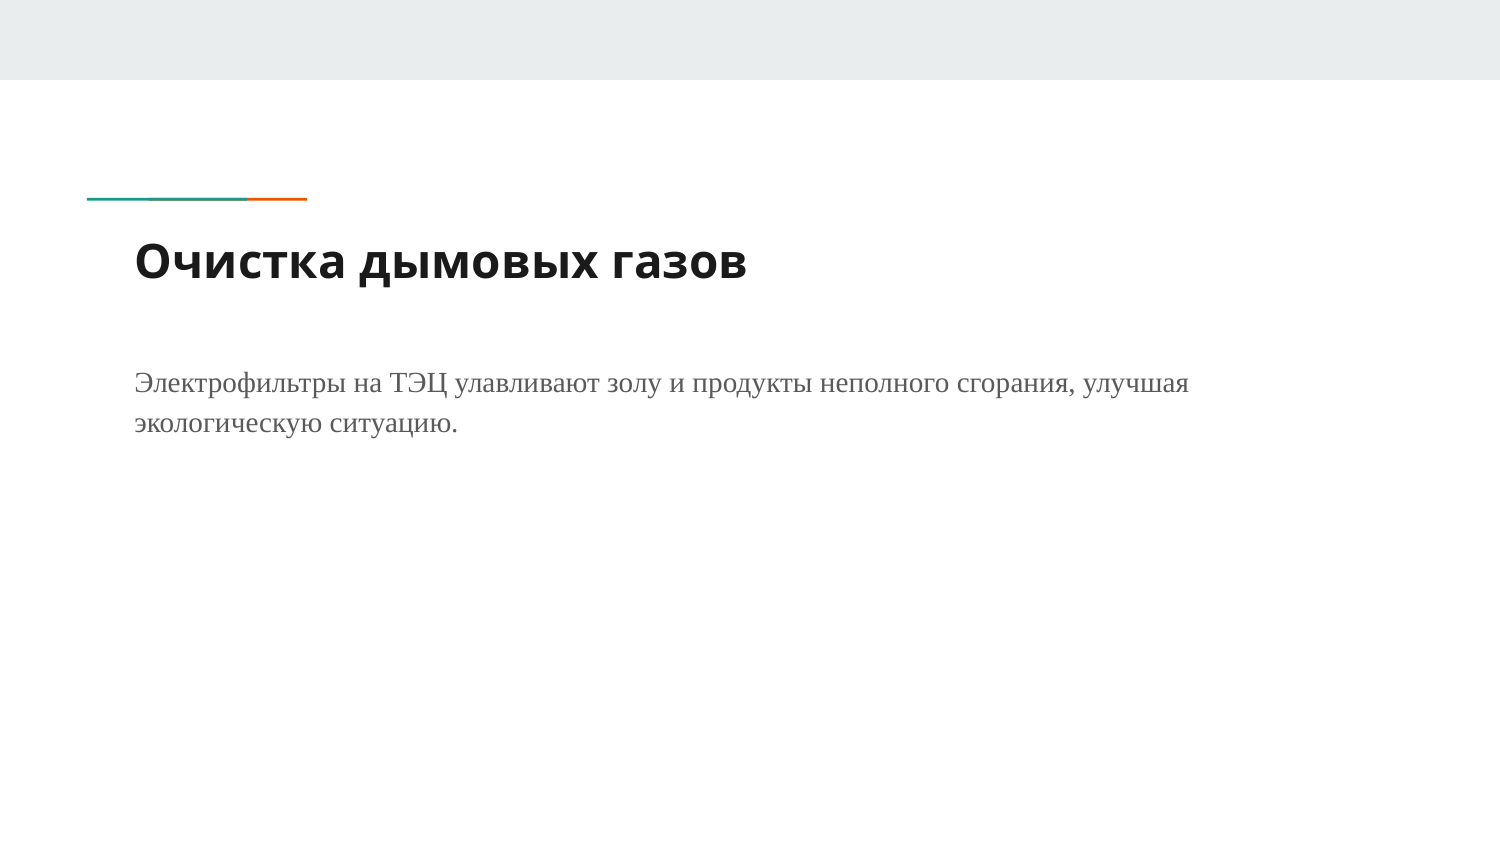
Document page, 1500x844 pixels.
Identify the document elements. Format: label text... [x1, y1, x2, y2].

title Очистка дымовых газов [119, 216, 1381, 305]
list Электрофильтры на ТЭЦ улавливают золу и продукты неполного сгорания, улучшая экологическую ситуацию. [119, 342, 1381, 714]
